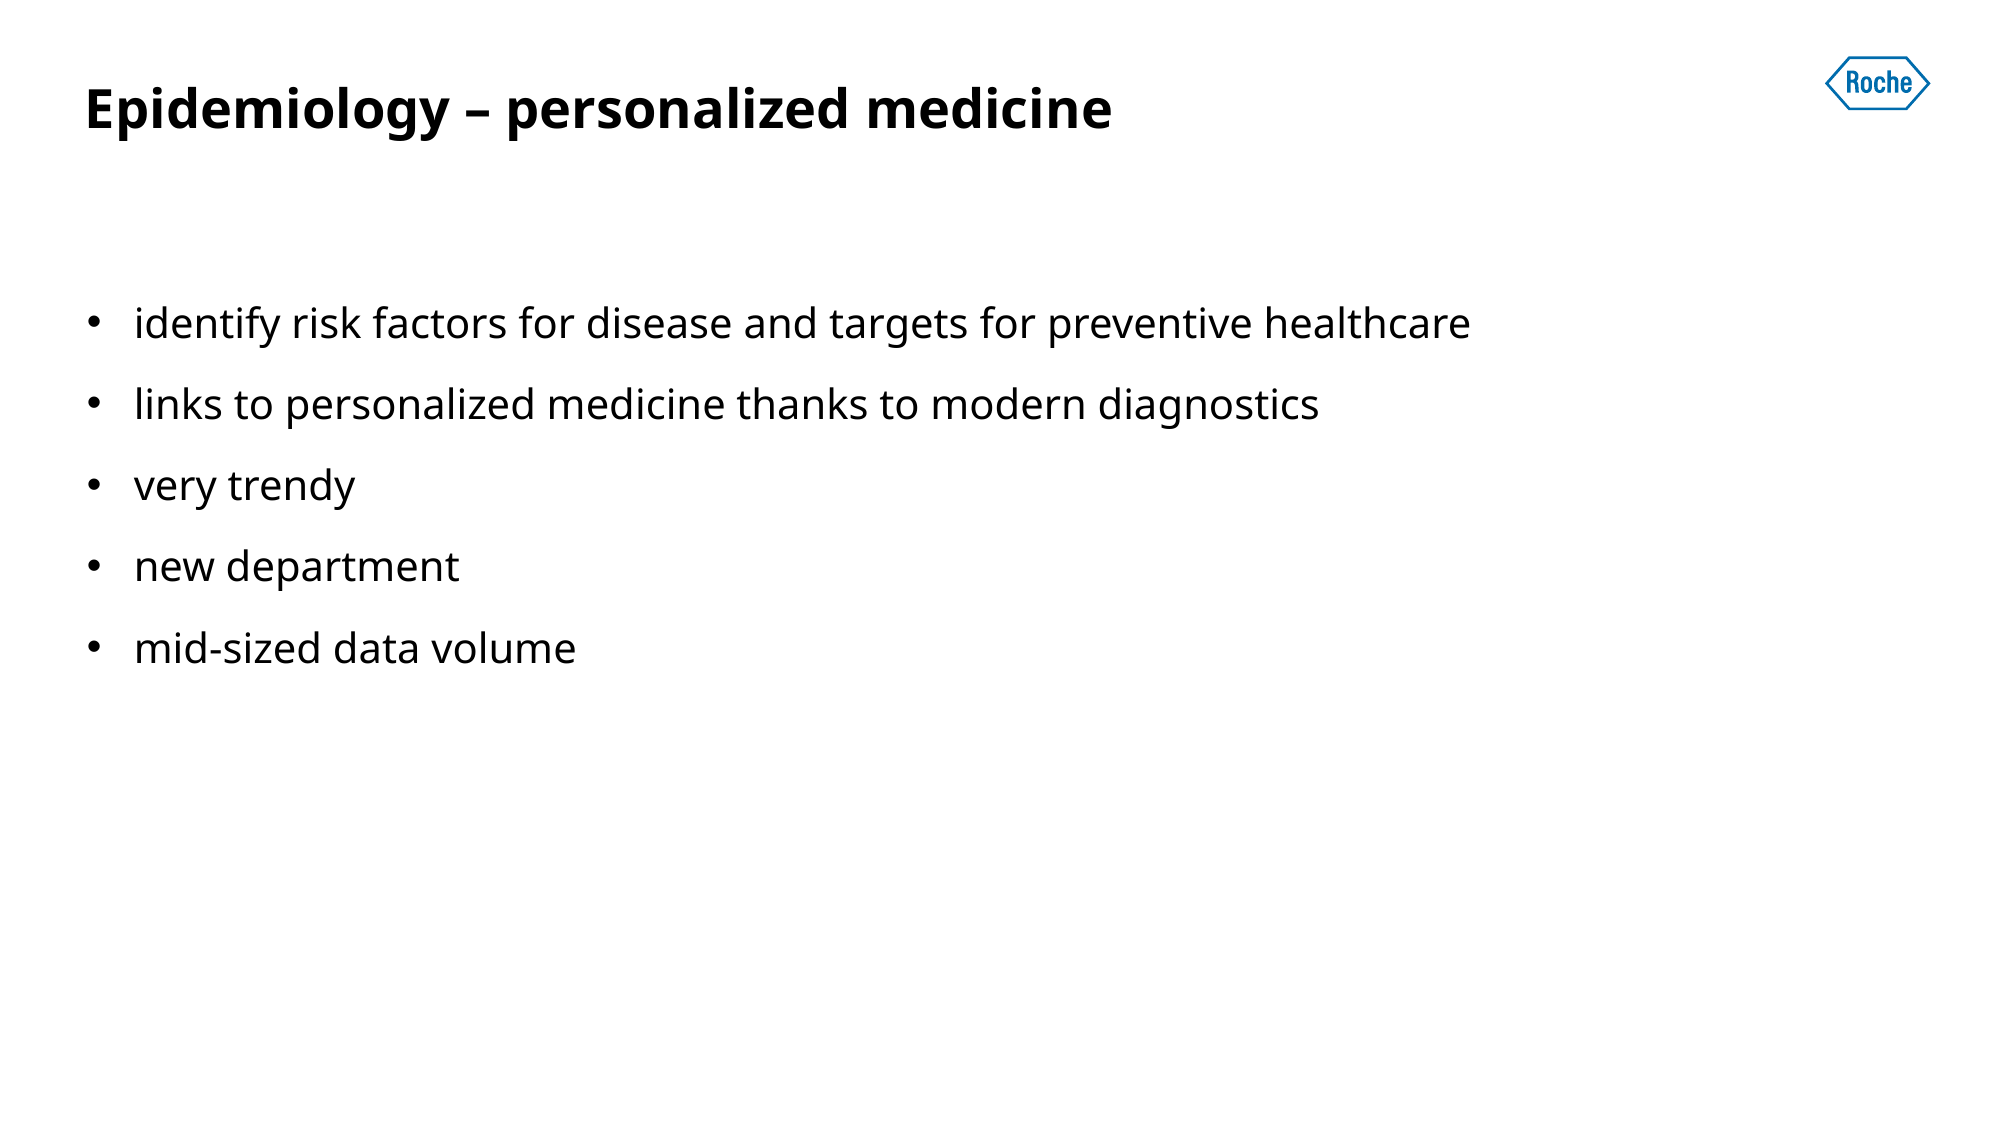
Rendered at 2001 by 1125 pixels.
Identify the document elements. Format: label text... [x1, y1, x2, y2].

list identify risk factors for disease and targets for preventive healthcare links to personalized medicine thanks to modern diagnostics very trendy new department mid-sized data volume [86, 296, 1915, 1030]
title Epidemiology – personalized medicine [84, 74, 1696, 290]
